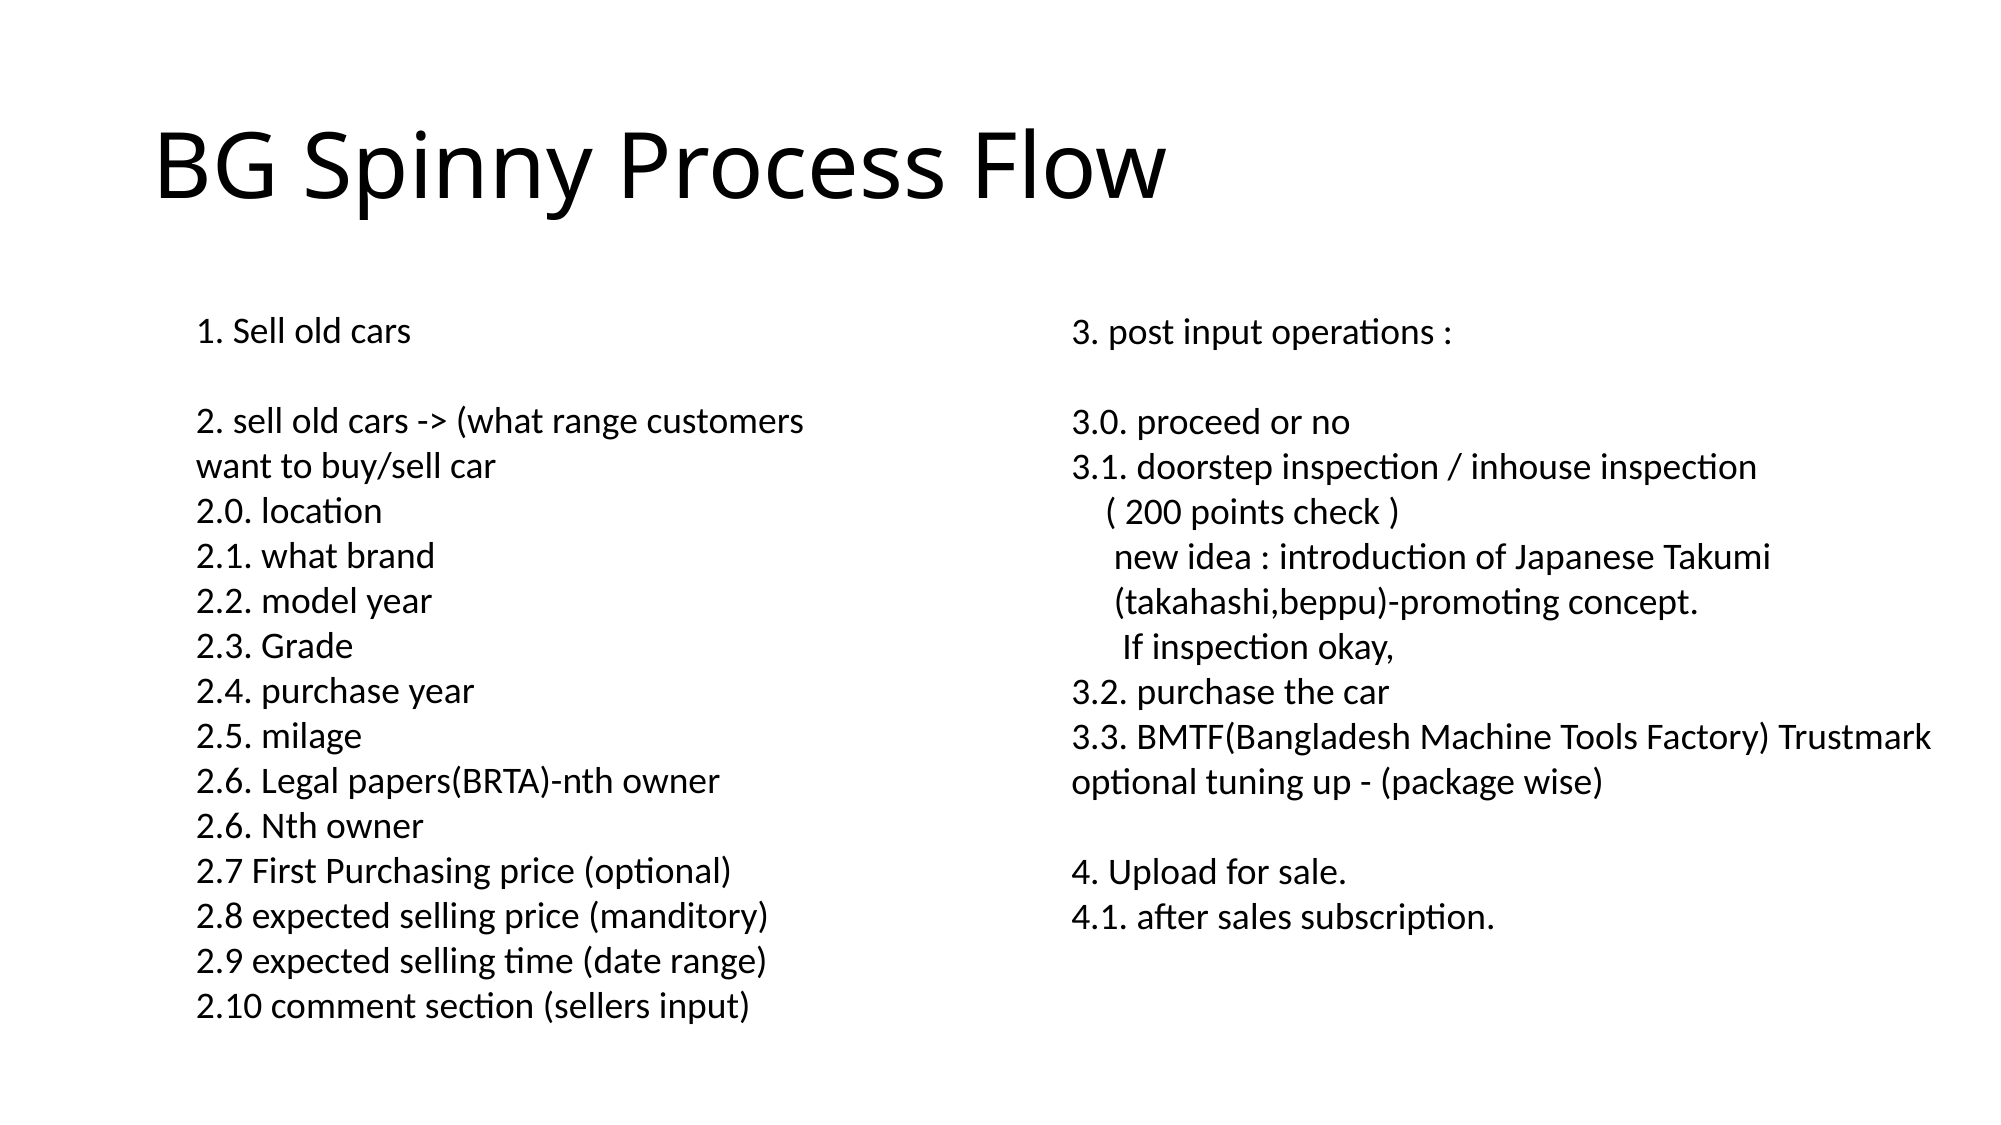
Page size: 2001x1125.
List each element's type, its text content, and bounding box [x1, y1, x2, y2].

title BG Spinny Process Flow [137, 59, 1863, 278]
text_box 1. Sell old cars 2. sell old cars -> (what range customers want to buy/sell car 2.0. location 2.1. what brand 2.2. model year 2.3. Grade 2.4. purchase year 2.5. milage 2.6. Legal papers(BRTA)-nth owner 2.6. Nth owner 2.7 First Purchasing price (optional) 2.8 expected selling price (manditory) 2.9 expected selling time (date range) 2.10 comment section (sellers input) [181, 298, 1000, 1094]
text_box 3. post input operations : 3.0. proceed or no 3.1. doorstep inspection / inhouse inspection ( 200 points check ) new idea : introduction of Japanese Takumi (takahashi,beppu)-promoting concept. If inspection okay, 3.2. purchase the car 3.3. BMTF(Bangladesh Machine Tools Factory) Trustmark optional tuning up - (package wise) 4. Upload for sale. 4.1. after sales subscription. [1056, 254, 2000, 945]
